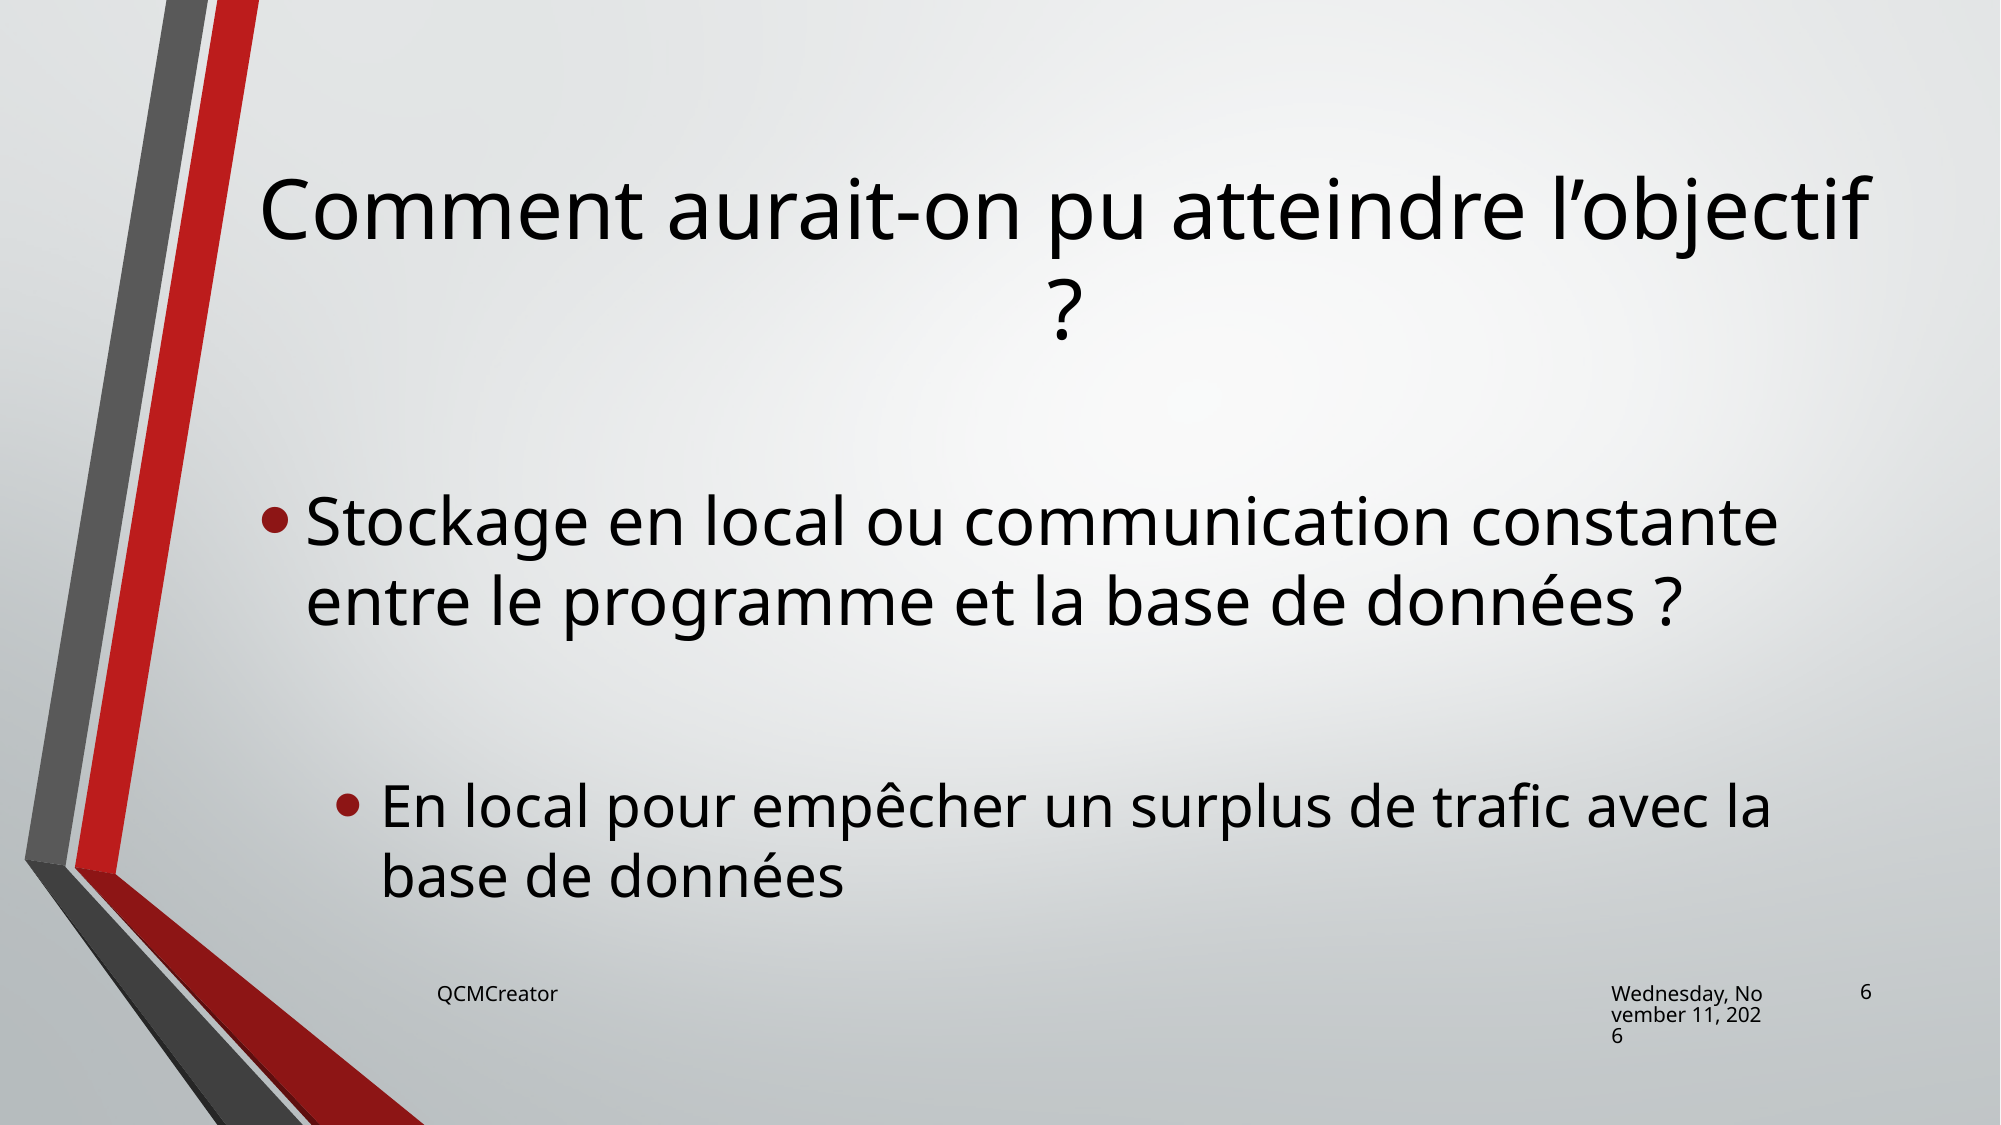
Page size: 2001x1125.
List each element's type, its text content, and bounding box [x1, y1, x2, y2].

footer QCMCreator [421, 965, 1584, 1025]
list Stockage en local ou communication constante entre le programme et la base de données ? En local pour empêcher un surplus de trafic avec la base de données [243, 437, 1887, 950]
title Comment aurait-on pu atteindre l’objectif ? [243, 112, 1887, 400]
slide_number 6 [1796, 962, 1887, 1023]
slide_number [1596, 965, 1784, 1025]
